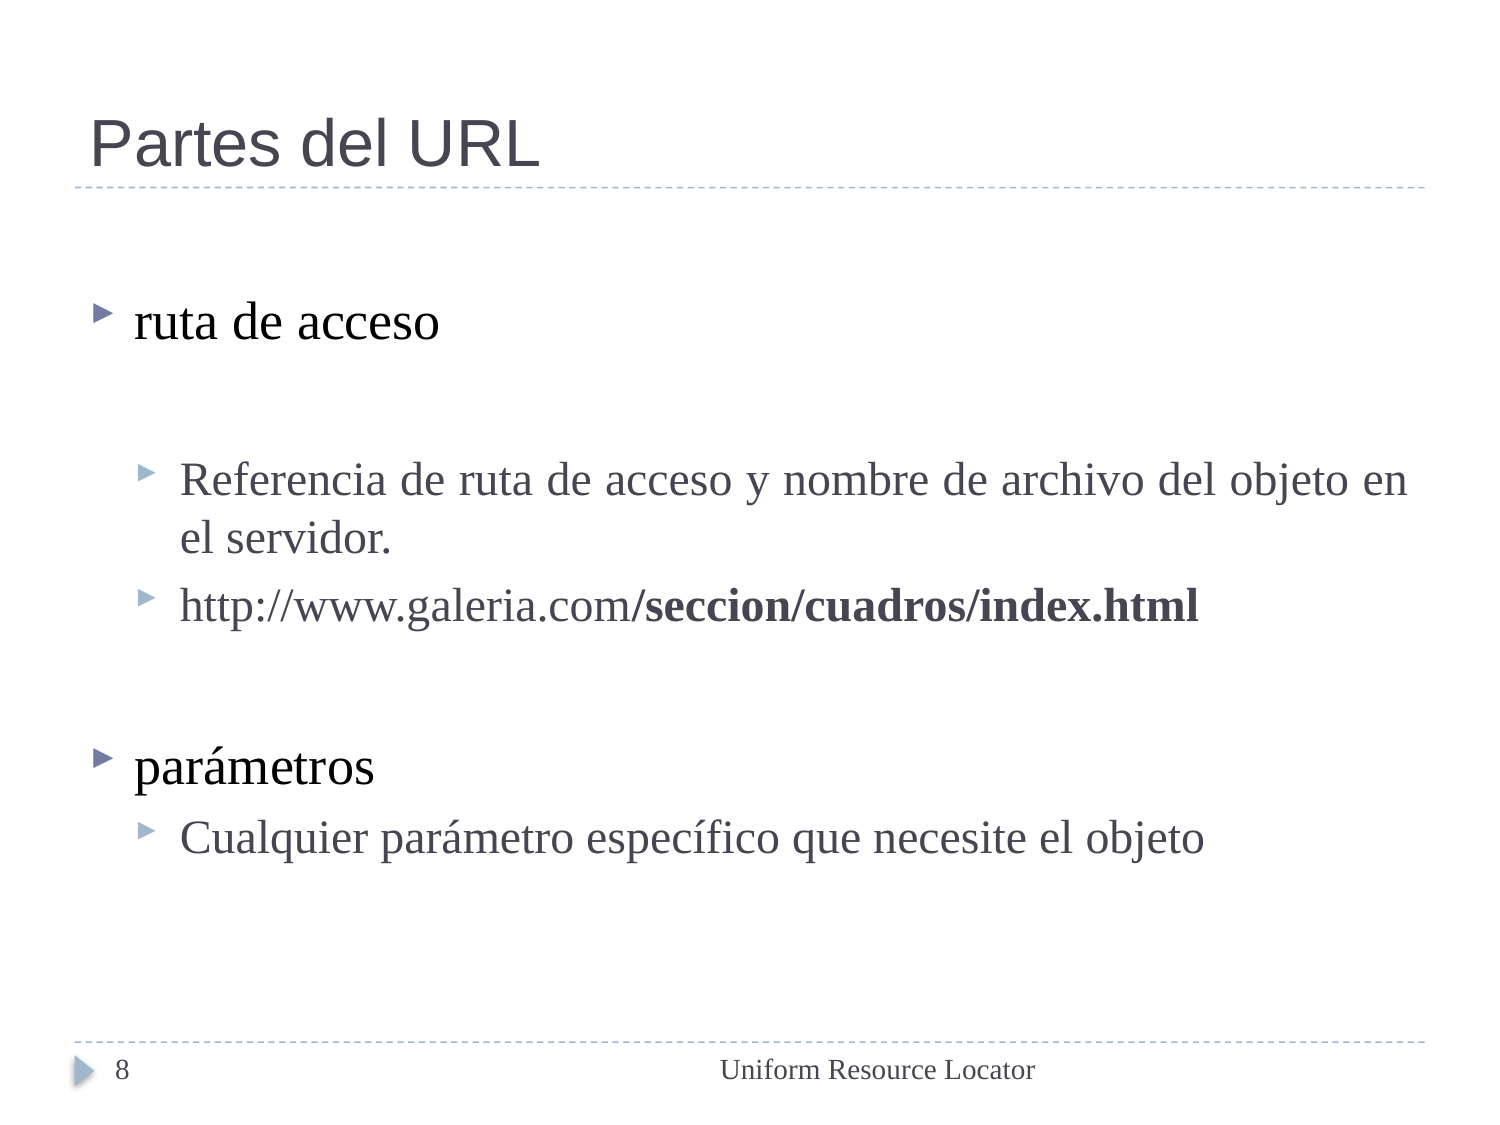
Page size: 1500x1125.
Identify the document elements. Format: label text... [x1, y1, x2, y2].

title Partes del URL [75, 24, 1425, 188]
footer Uniform Resource Locator [475, 1042, 1051, 1103]
slide_number 8 [100, 1042, 426, 1103]
list ruta de acceso Referencia de ruta de acceso y nombre de archivo del objeto en el servidor. http://www.galeria.com/seccion/cuadros/index.html parámetros Cualquier parámetro específico que necesite el objeto [75, 200, 1425, 1010]
